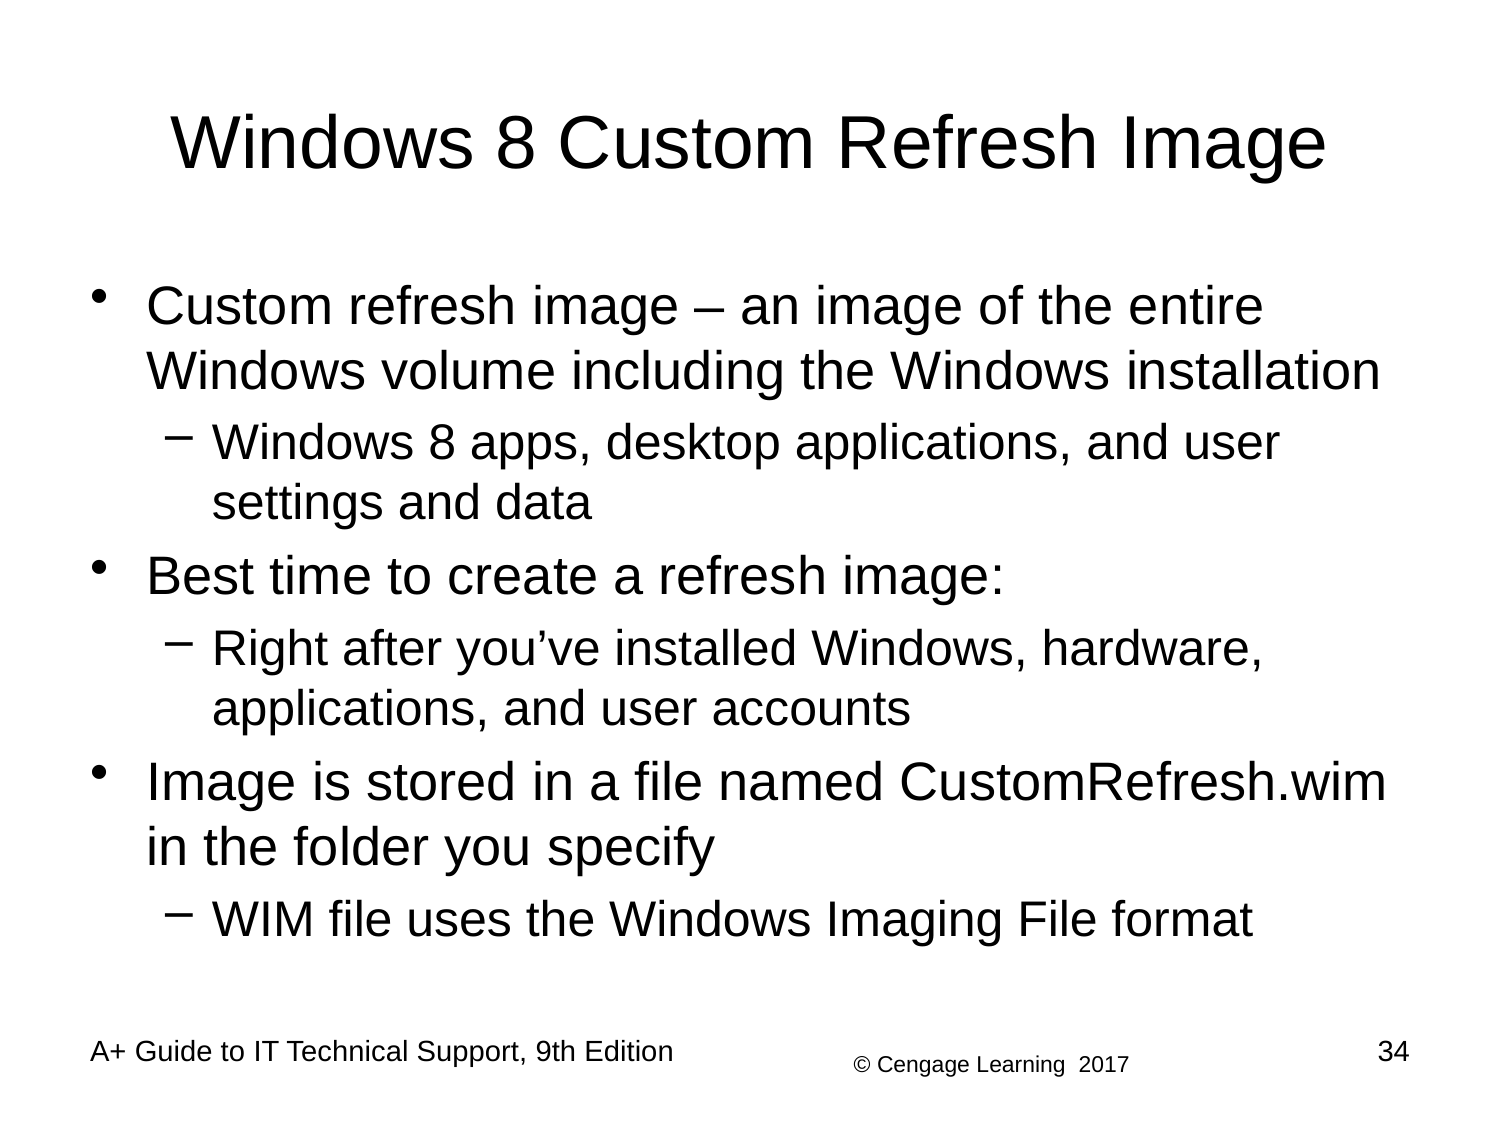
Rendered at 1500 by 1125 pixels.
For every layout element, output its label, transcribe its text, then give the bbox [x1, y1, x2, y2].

list Custom refresh image – an image of the entire Windows volume including the Windows installation Windows 8 apps, desktop applications, and user settings and data Best time to create a refresh image: Right after you’ve installed Windows, hardware, applications, and user accounts Image is stored in a file named CustomRefresh.wim in the folder you specify WIM file uses the Windows Imaging File format [75, 262, 1425, 1005]
slide_number 34 [1262, 1024, 1426, 1103]
title Windows 8 Custom Refresh Image [75, 45, 1425, 233]
footer A+ Guide to IT Technical Support, 9th Edition [74, 1024, 751, 1103]
